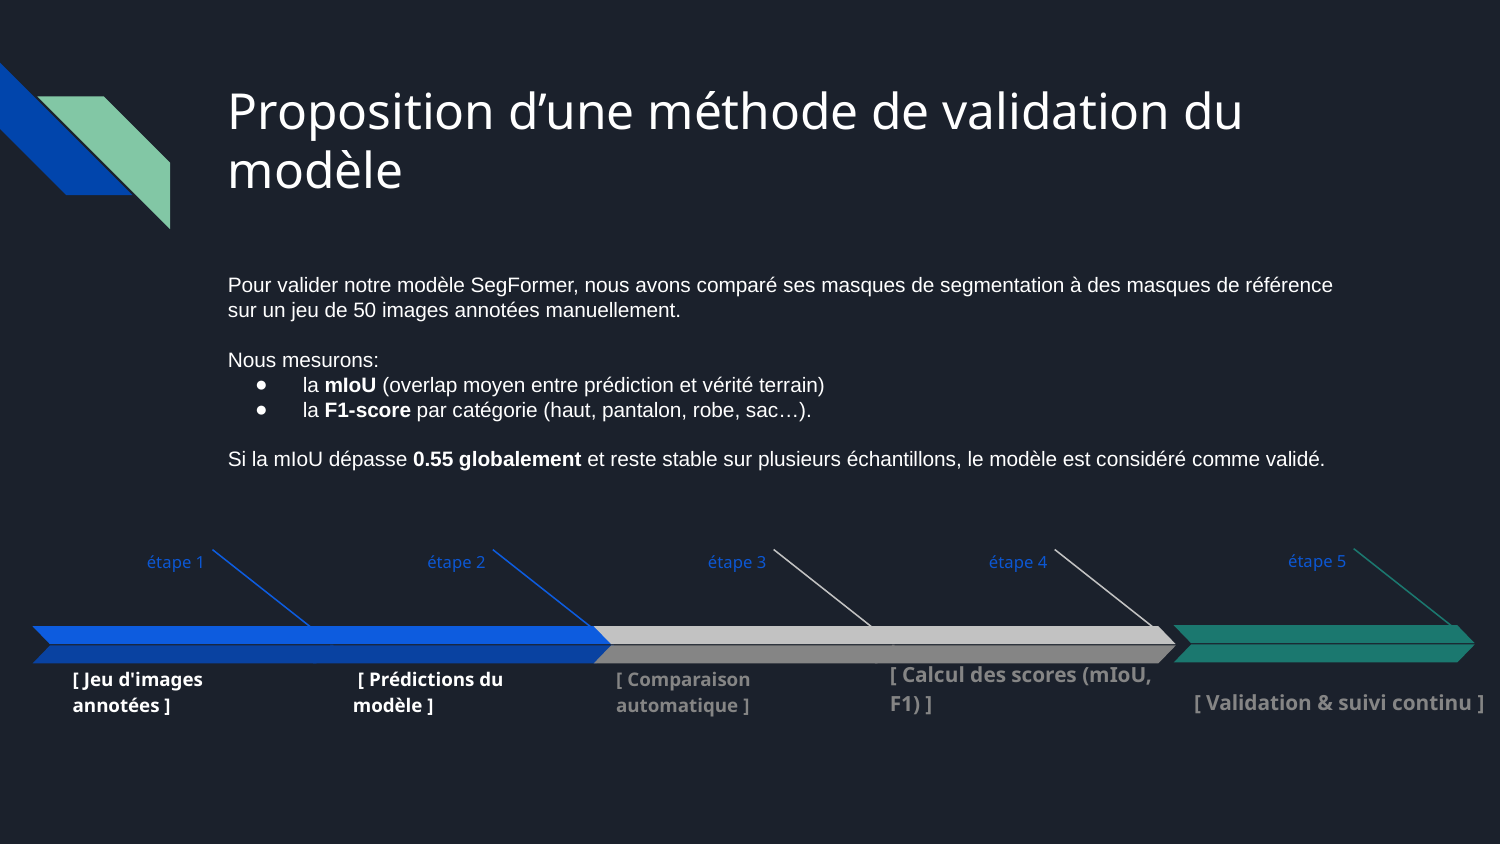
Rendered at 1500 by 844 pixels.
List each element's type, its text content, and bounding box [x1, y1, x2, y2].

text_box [593, 534, 872, 732]
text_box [874, 534, 1170, 732]
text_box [32, 534, 310, 732]
title Proposition d’une méthode de validation du modèle [212, 64, 1368, 215]
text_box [1173, 533, 1500, 731]
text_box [312, 534, 591, 732]
list Pour valider notre modèle SegFormer, nous avons comparé ses masques de segmentation à des masques de référence sur un jeu de 50 images annotées manuellement. Nous mesurons: la mIoU (overlap moyen entre prédiction et vérité terrain) la F1-score par catégorie (haut, pantalon, robe, sac…). Si la mIoU dépasse 0.55 globalement et reste stable sur plusieurs échantillons, le modèle est considéré comme validé. [212, 257, 1368, 532]
